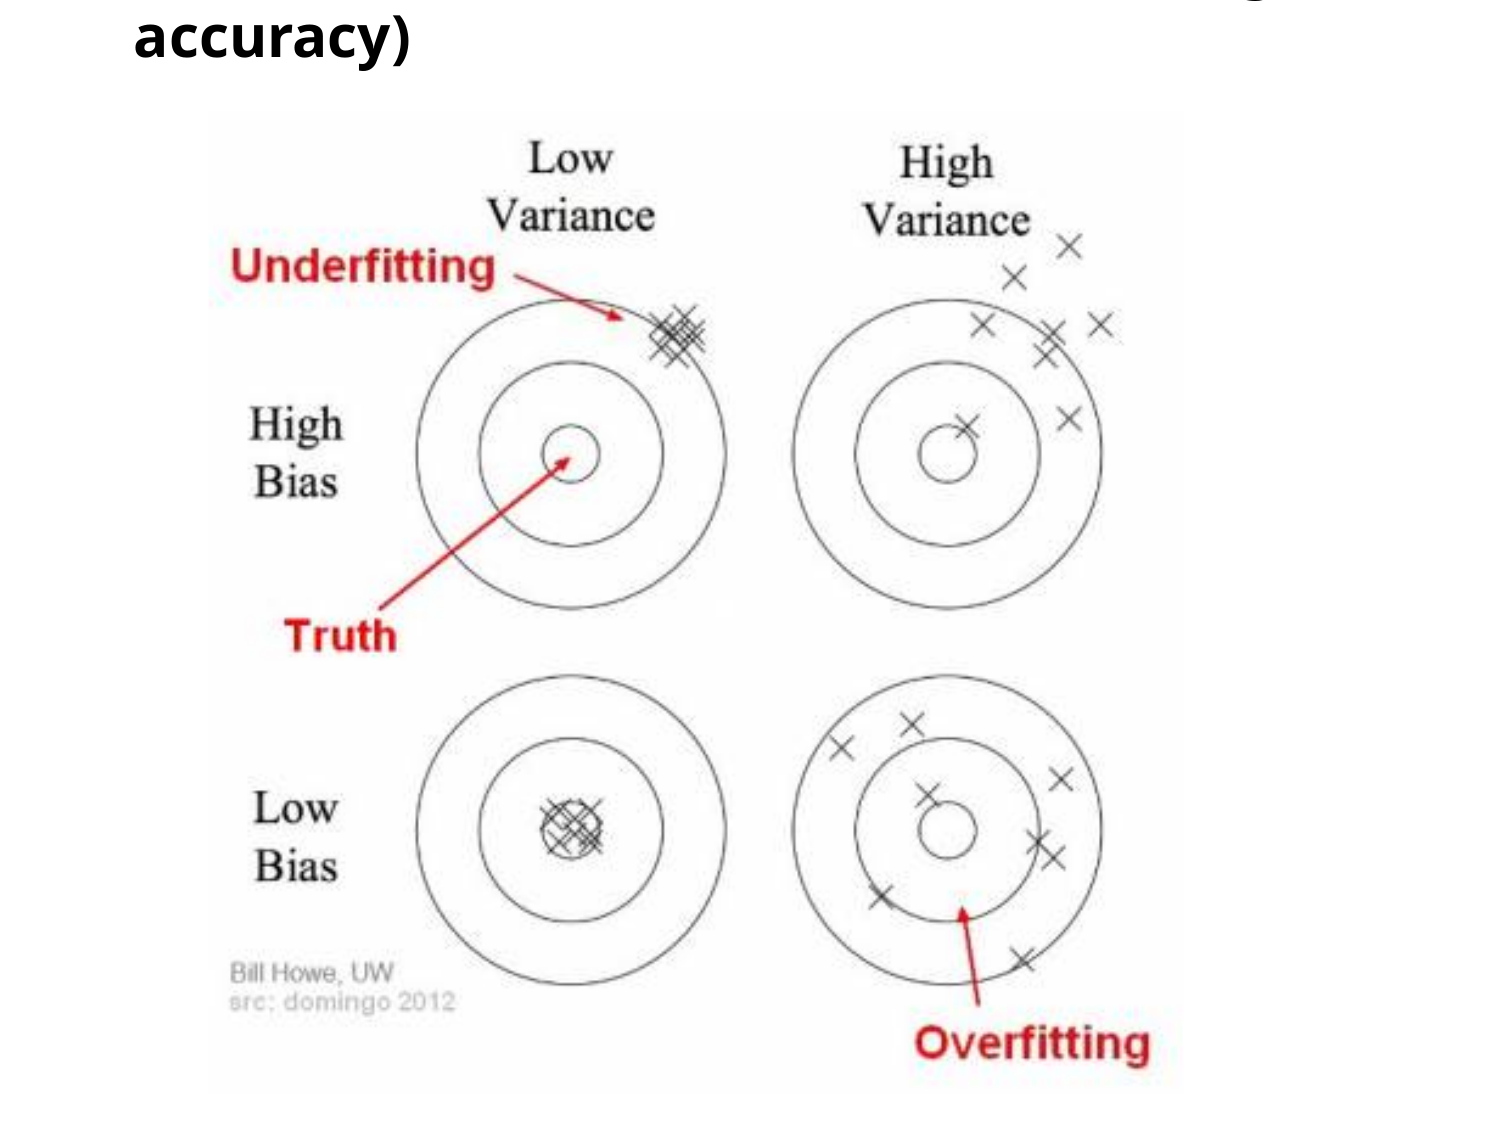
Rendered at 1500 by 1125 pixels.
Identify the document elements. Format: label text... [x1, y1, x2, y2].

title We want low variance and low bias (high accuracy) [118, 0, 1432, 77]
picture [178, 76, 1317, 1125]
